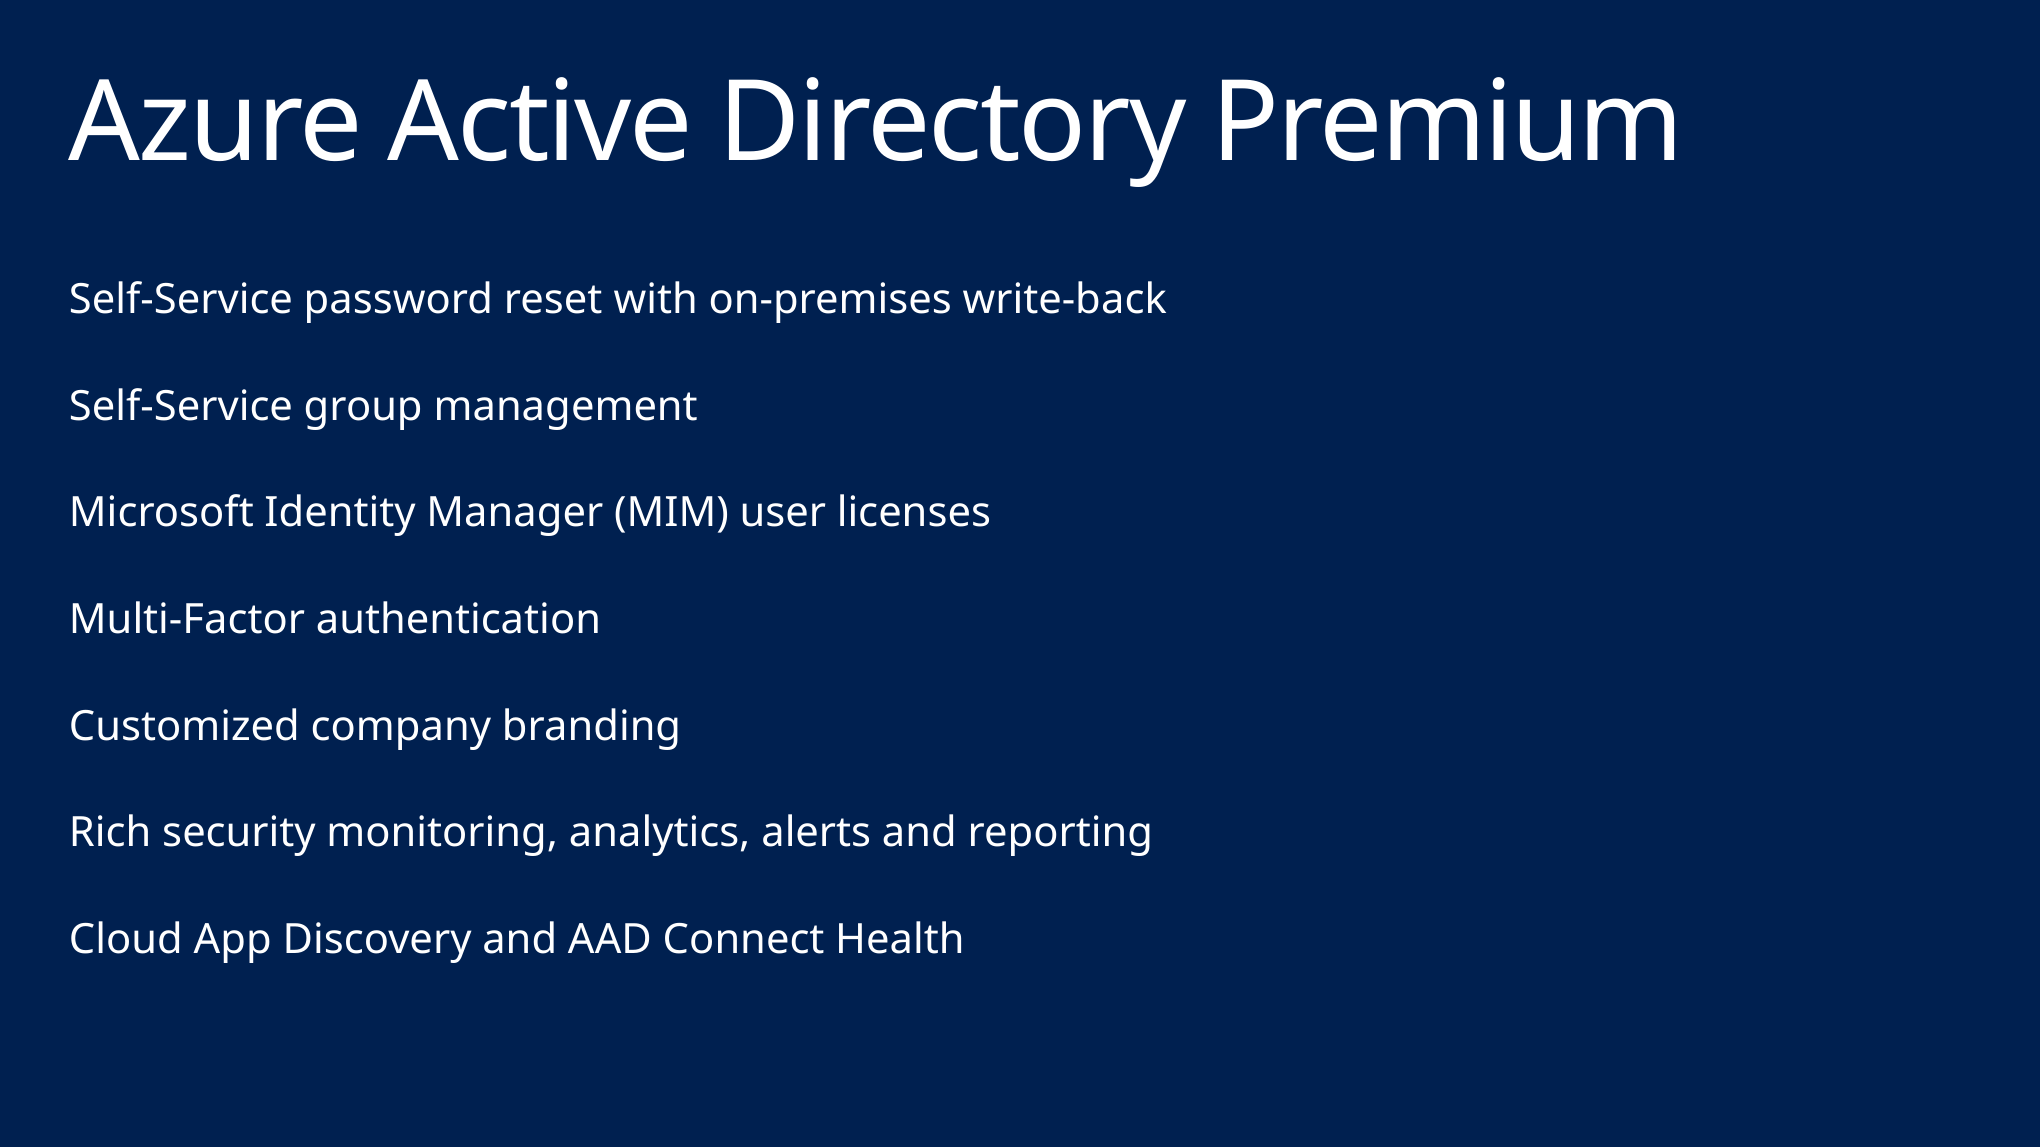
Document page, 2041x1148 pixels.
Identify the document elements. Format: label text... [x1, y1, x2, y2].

list Self-Service password reset with on-premises write-back Self-Service group management Microsoft Identity Manager (MIM) user licenses Multi-Factor authentication Customized company branding Rich security monitoring, analytics, alerts and reporting Cloud App Discovery and AAD Connect Health [45, 262, 1995, 1061]
title Azure Active Directory Premium [45, 48, 1996, 200]
